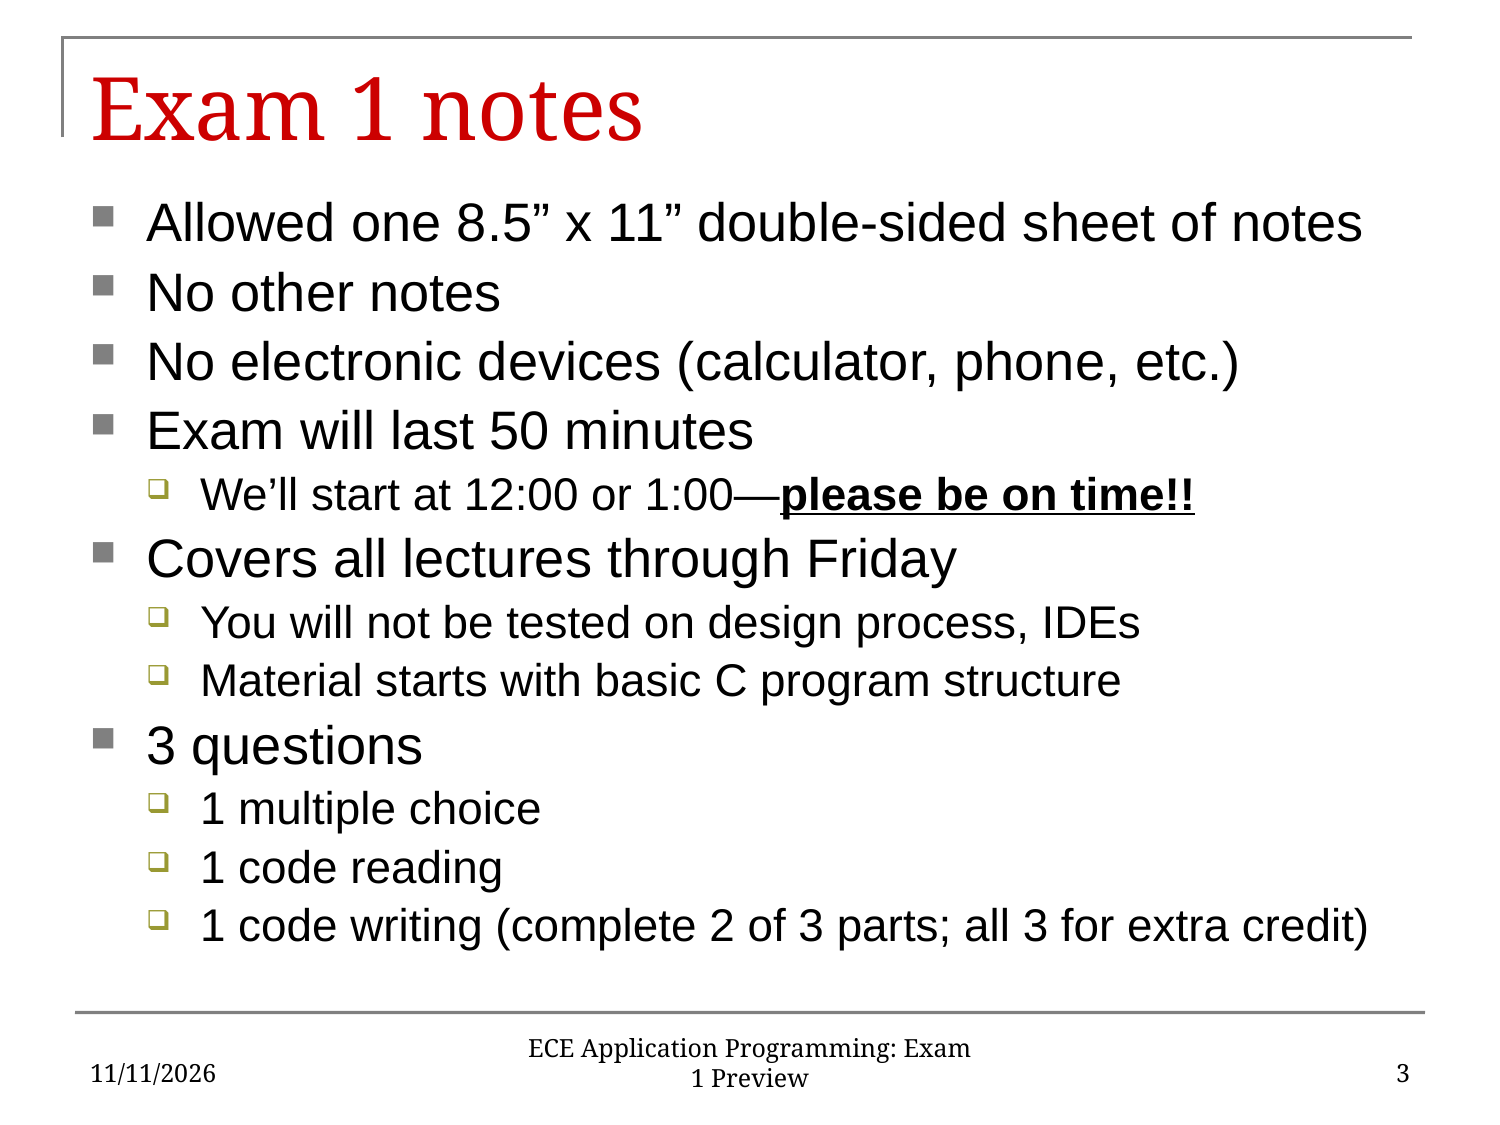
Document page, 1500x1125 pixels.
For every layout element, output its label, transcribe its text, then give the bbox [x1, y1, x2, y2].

footer ECE Application Programming: Exam 1 Preview [512, 1024, 988, 1101]
slide_number 3 [1074, 1023, 1426, 1100]
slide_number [74, 1023, 426, 1100]
title Exam 1 notes [75, 45, 1425, 163]
list Allowed one 8.5” x 11” double-sided sheet of notes No other notes No electronic devices (calculator, phone, etc.) Exam will last 50 minutes We’ll start at 12:00 or 1:00—please be on time!! Covers all lectures through Friday You will not be tested on design process, IDEs Material starts with basic C program structure 3 questions 1 multiple choice 1 code reading 1 code writing (complete 2 of 3 parts; all 3 for extra credit) [75, 187, 1425, 1006]
